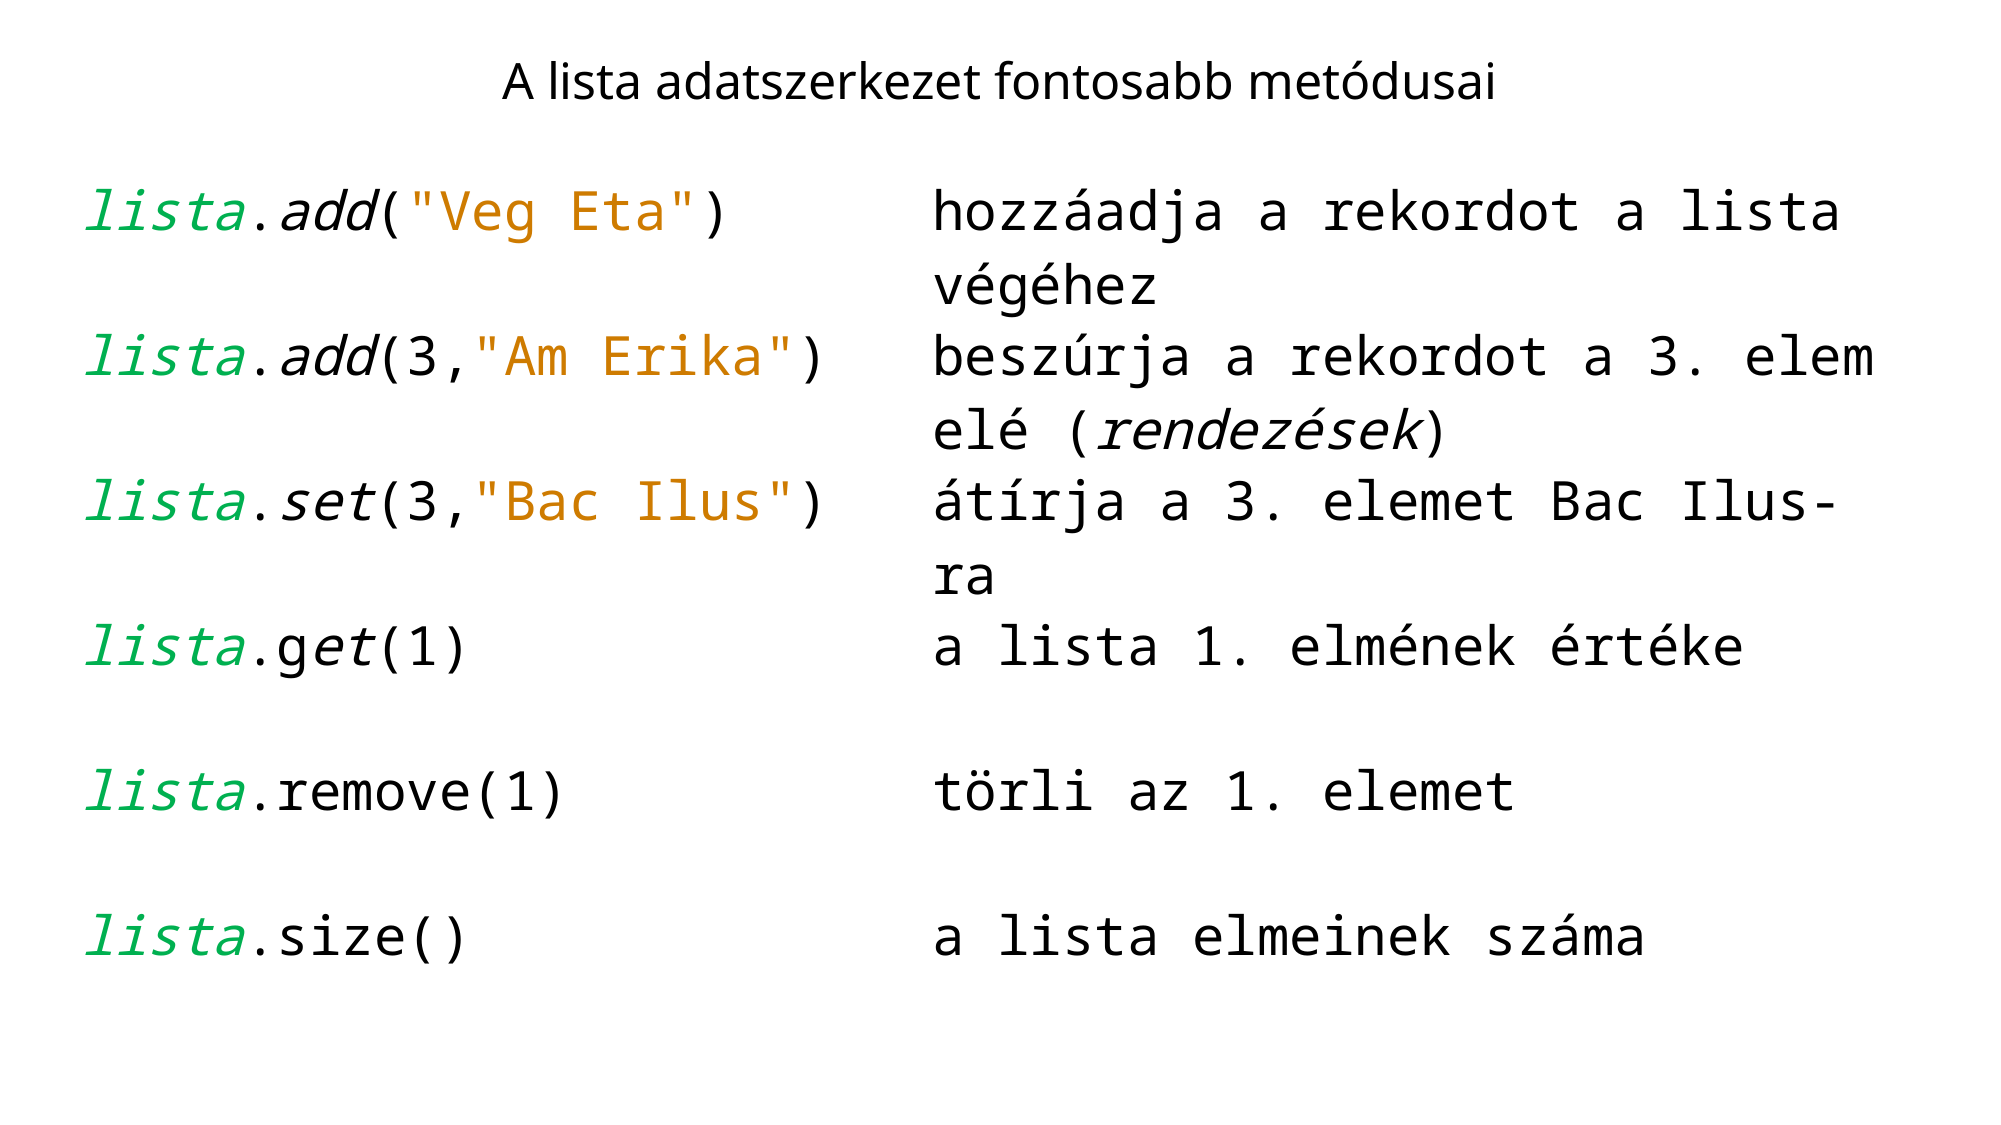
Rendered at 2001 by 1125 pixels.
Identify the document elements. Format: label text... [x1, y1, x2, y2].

table_cell a lista elmeinek száma [917, 890, 1921, 1035]
table_cell törli az 1. elemet [917, 745, 1921, 890]
table_cell a lista 1. elmének értéke [917, 600, 1921, 745]
table_cell lista.add(3,"Am Erika") [67, 310, 917, 455]
table_cell beszúrja a rekordot a 3. elem elé (rendezések) [917, 310, 1921, 455]
table_cell lista.size() [67, 890, 917, 1035]
table_cell lista.set(3,"Bac Ilus") [67, 455, 917, 600]
text_box A lista adatszerkezet fontosabb metódusai [0, 42, 2000, 118]
table_cell átírja a 3. elemet Bac Ilus-ra [917, 455, 1921, 600]
table_cell lista.get(1) [67, 600, 917, 745]
table_cell lista.remove(1) [67, 745, 917, 890]
table_header hozzáadja a rekordot a lista végéhez [917, 165, 1921, 310]
table_header lista.add("Veg Eta") [67, 165, 917, 310]
